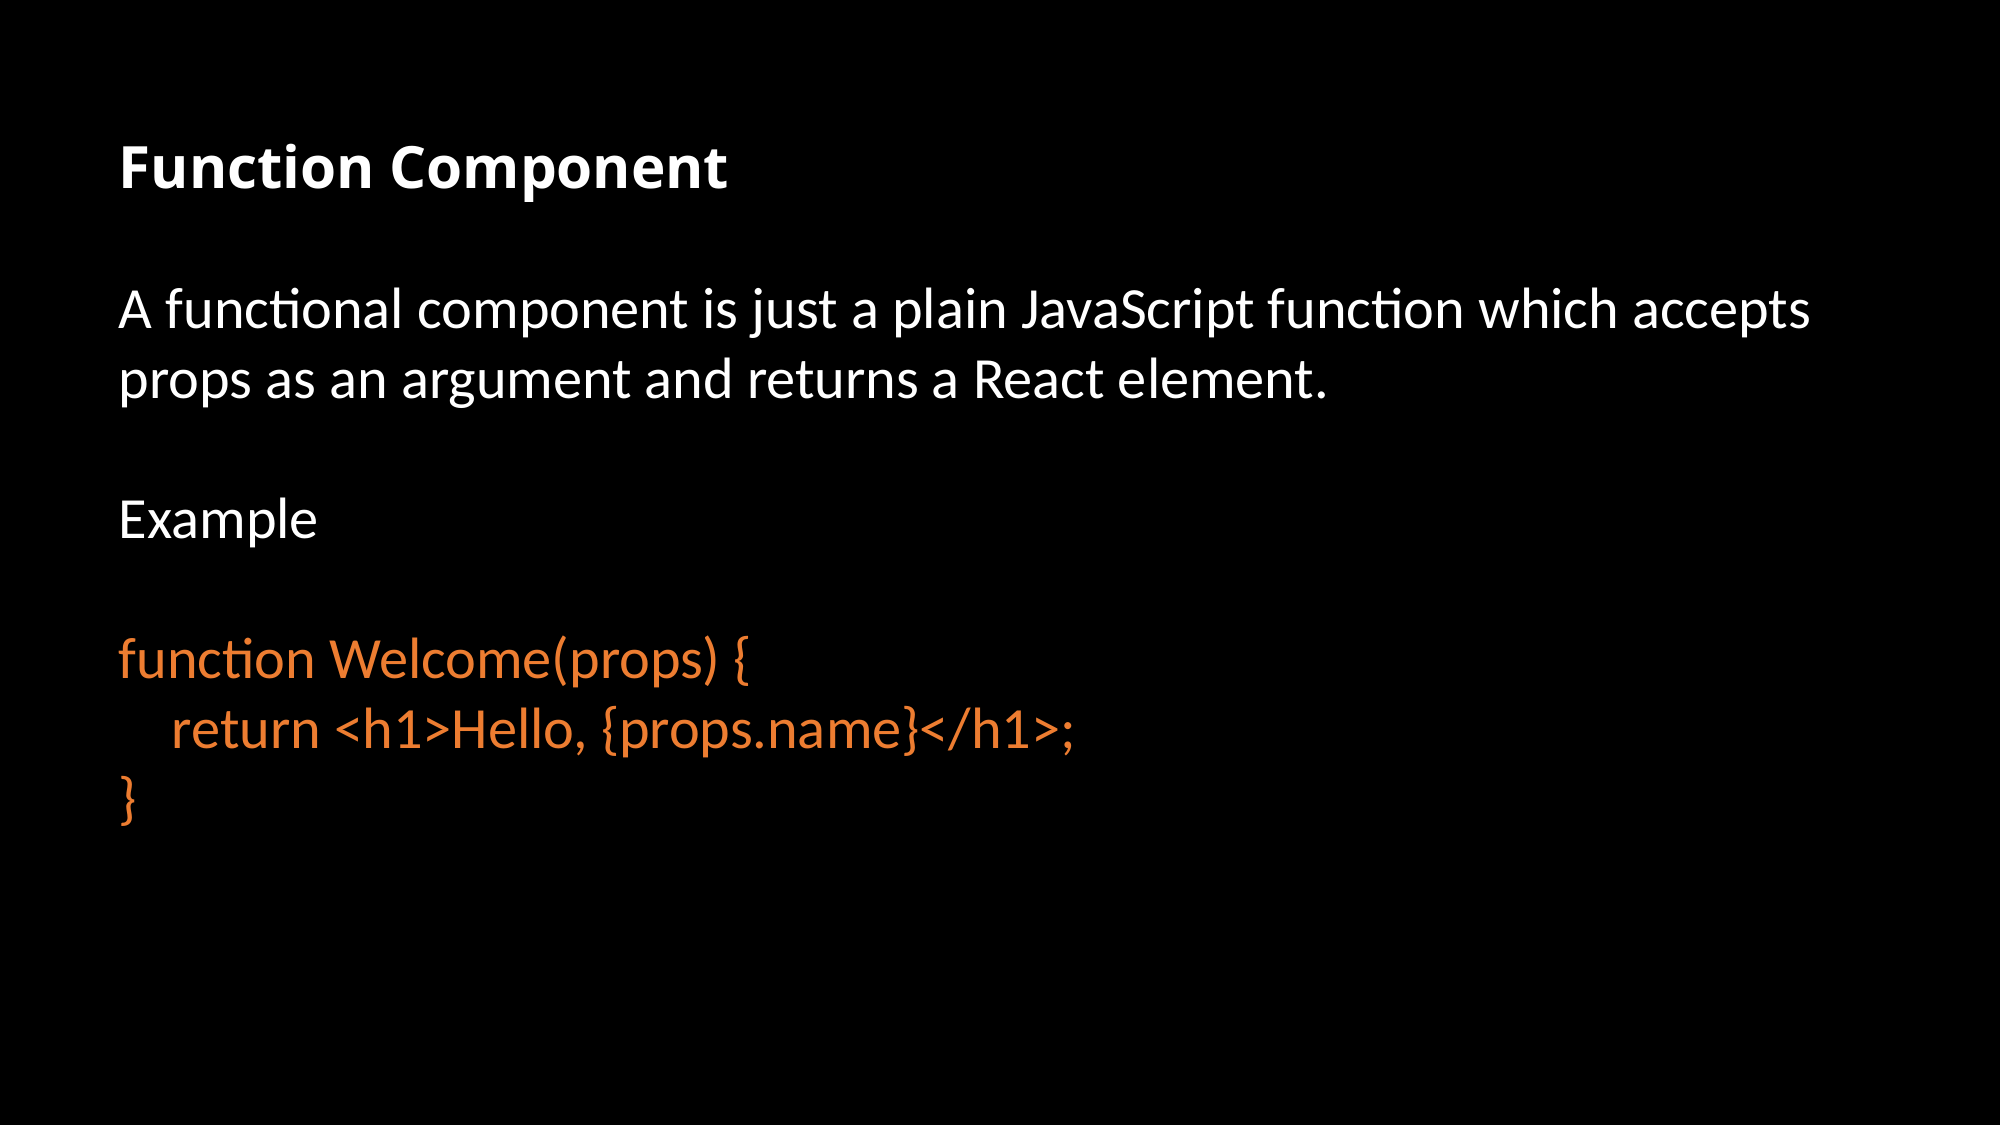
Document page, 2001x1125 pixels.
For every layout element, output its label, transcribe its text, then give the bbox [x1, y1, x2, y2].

text_box Function Component A functional component is just a plain JavaScript function which accepts props as an argument and returns a React element. Example function Welcome(props) { return <h1>Hello, {props.name}</h1>; } [104, 123, 1940, 838]
